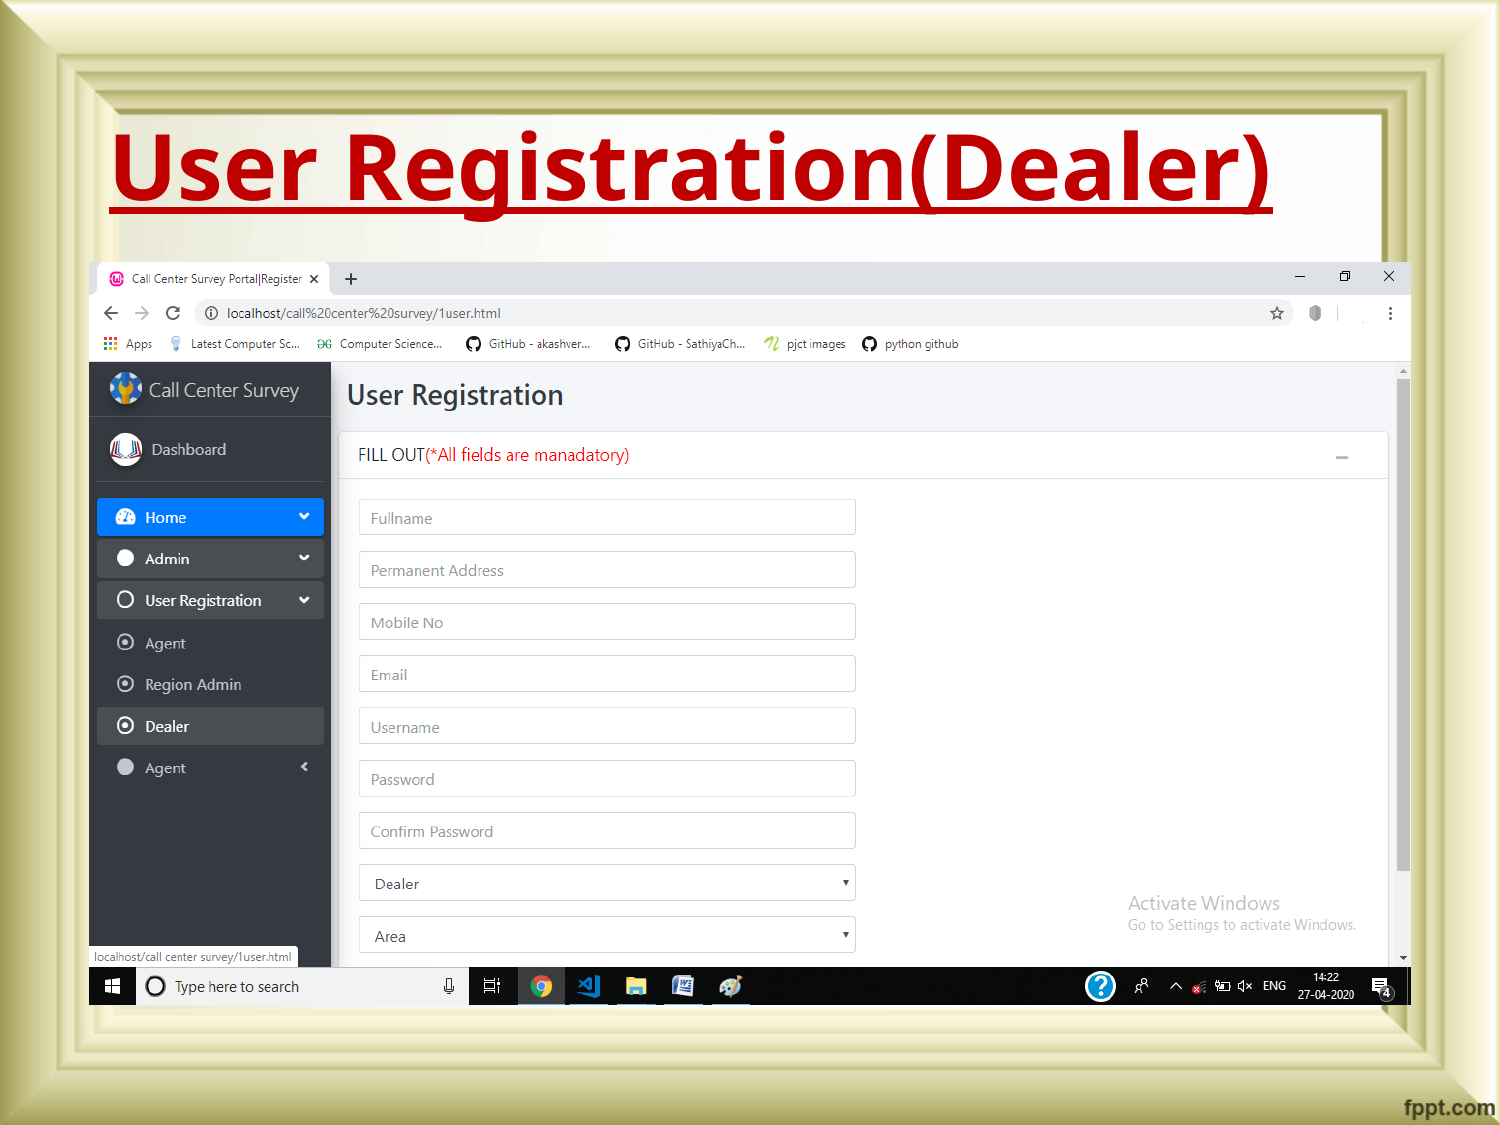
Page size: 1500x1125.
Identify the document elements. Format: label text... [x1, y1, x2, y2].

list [89, 262, 1411, 1006]
picture [0, 0, 1500, 1125]
title User Registration(Dealer) [93, 70, 1444, 259]
